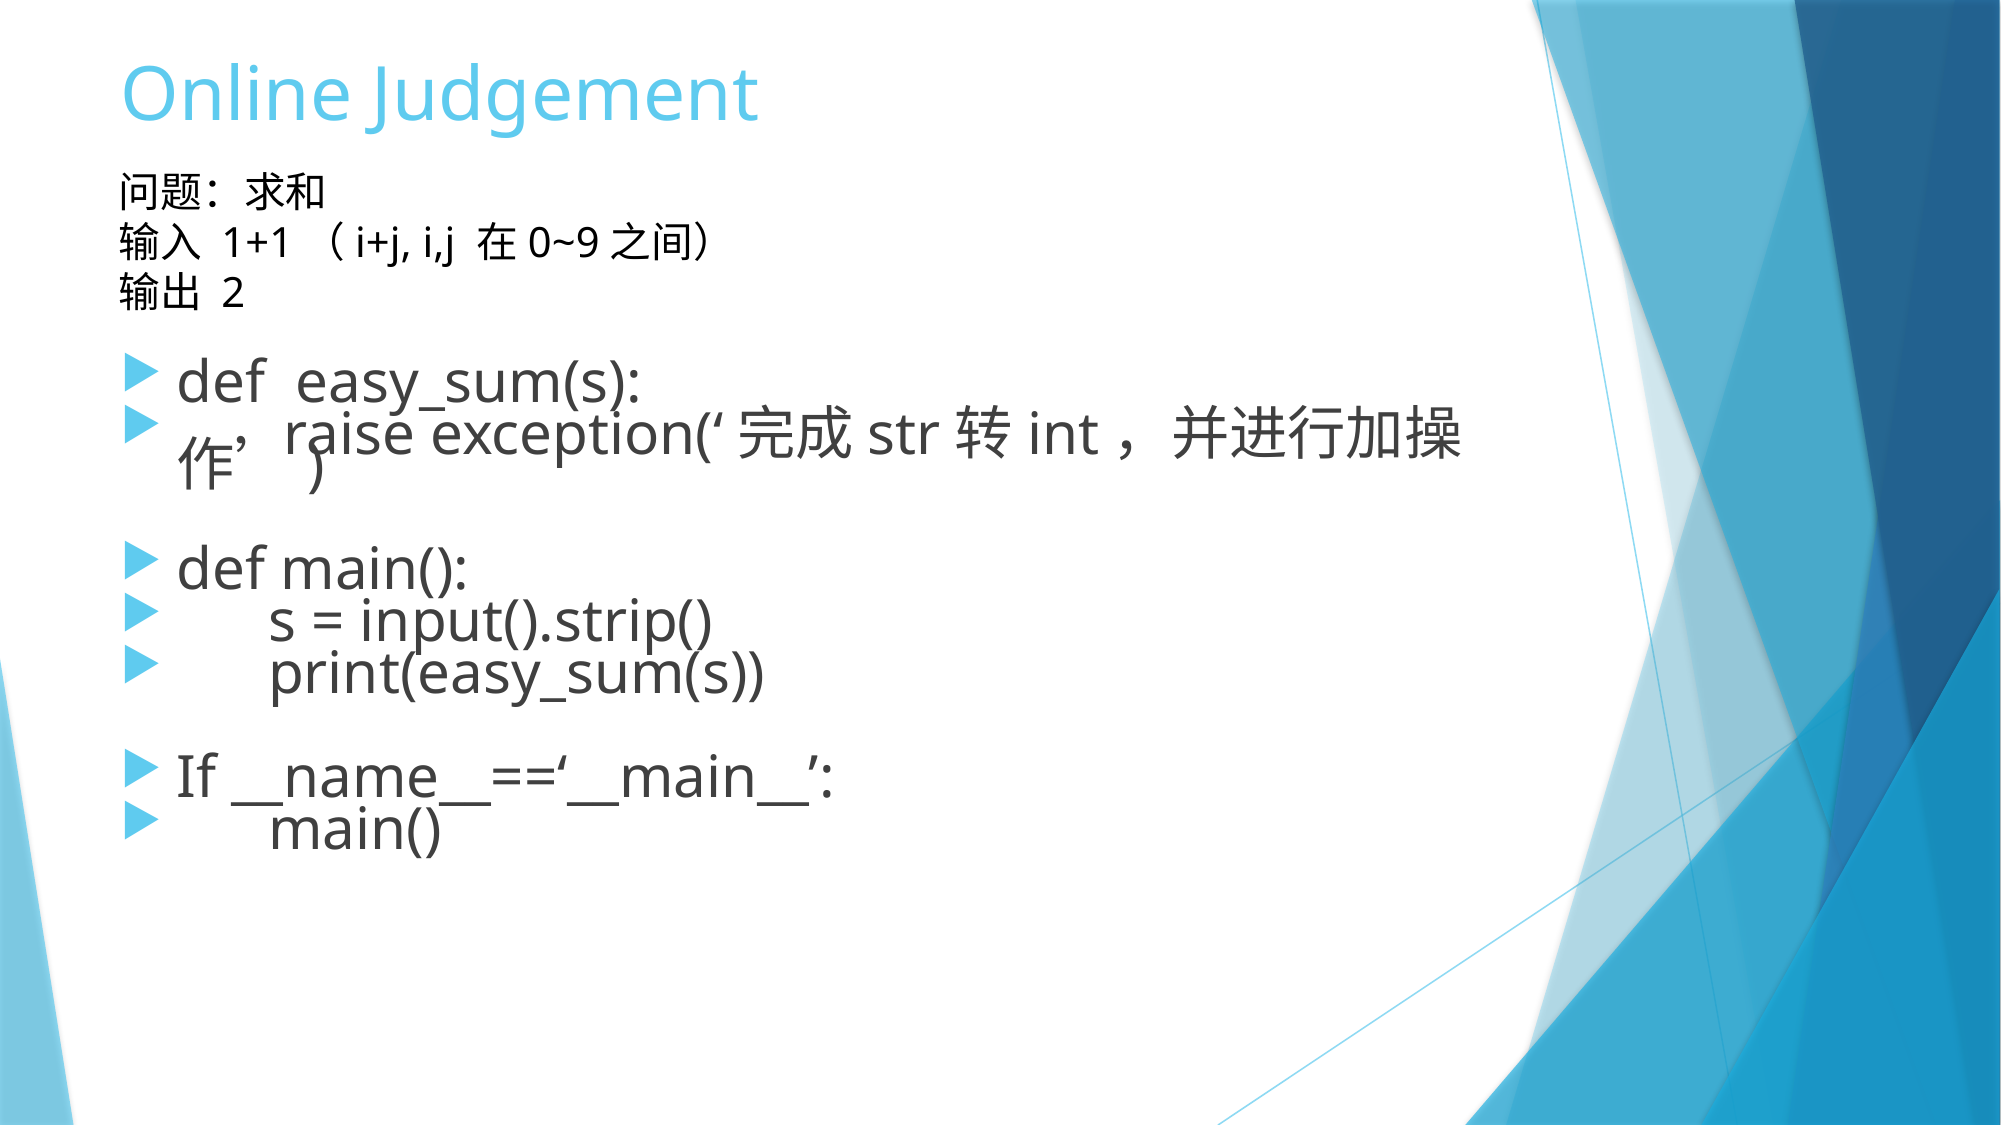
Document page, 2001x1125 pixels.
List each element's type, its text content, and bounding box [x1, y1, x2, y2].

text_box 问题：求和 输入 1+1（i+j, i,j 在0~9之间） 输出 2 [103, 158, 986, 324]
list def easy_sum(s): raise exception(‘完成str转int，并进行加操作’) def main(): s = input().strip() print(easy_sum(s)) If __name__==‘__main__’: main() [105, 375, 1516, 1062]
title Online Judgement [105, 38, 1516, 255]
